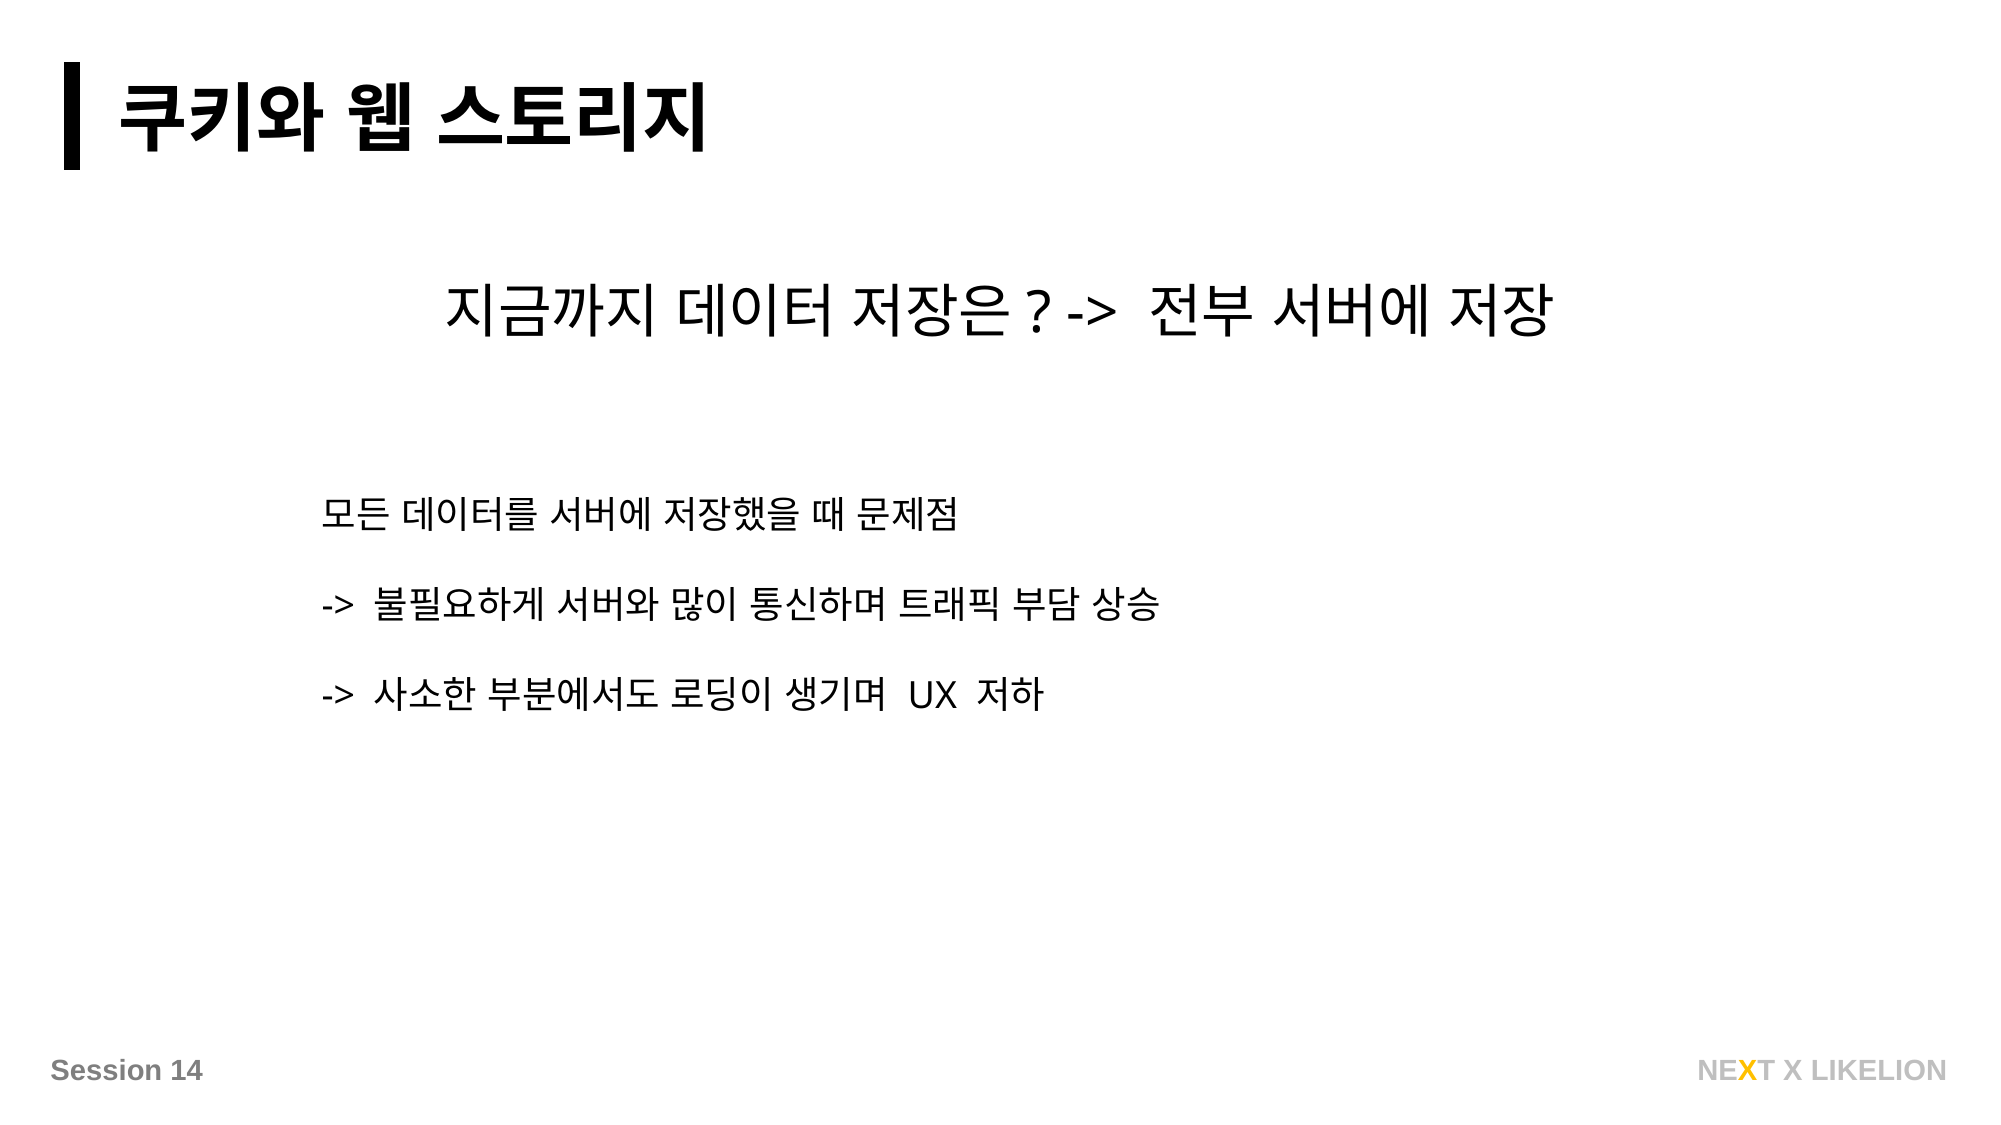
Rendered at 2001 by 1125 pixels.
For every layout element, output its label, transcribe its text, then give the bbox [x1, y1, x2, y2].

text_box 쿠키와 웹 스토리지 [103, 63, 942, 169]
text_box NEXT X LIKELION [1682, 1044, 1965, 1095]
text_box 지금까지 데이터 저장은? -> 전부 서버에 저장 [320, 266, 1680, 352]
text_box 모든 데이터를 서버에 저장했을 때 문제점 -> 불필요하게 서버와 많이 통신하며 트래픽 부담 상승 -> 사소한 부분에서도 로딩이 생기며 UX 저하 [306, 439, 1533, 724]
text_box [64, 63, 80, 170]
text_box Session 14 [35, 1044, 318, 1095]
